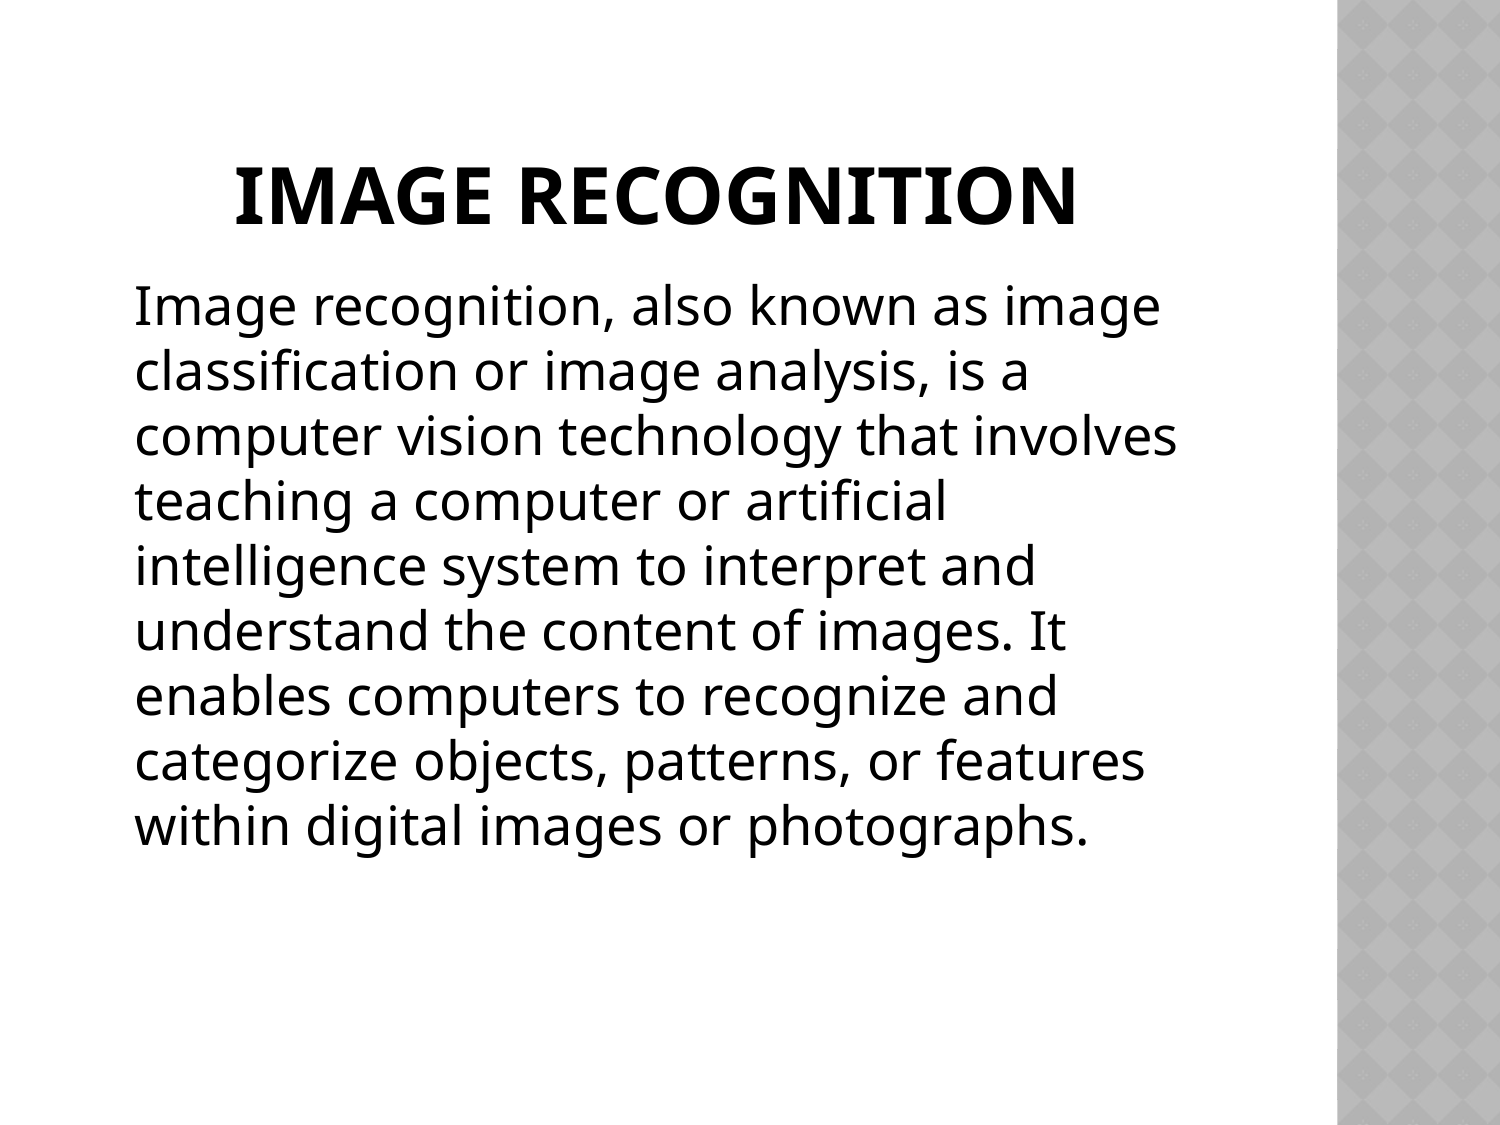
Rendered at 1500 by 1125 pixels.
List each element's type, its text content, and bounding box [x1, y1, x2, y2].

title Image recognition [75, 52, 1263, 240]
list Image recognition, also known as image classification or image analysis, is a computer vision technology that involves teaching a computer or artificial intelligence system to interpret and understand the content of images. It enables computers to recognize and categorize objects, patterns, or features within digital images or photographs. [75, 264, 1263, 1059]
